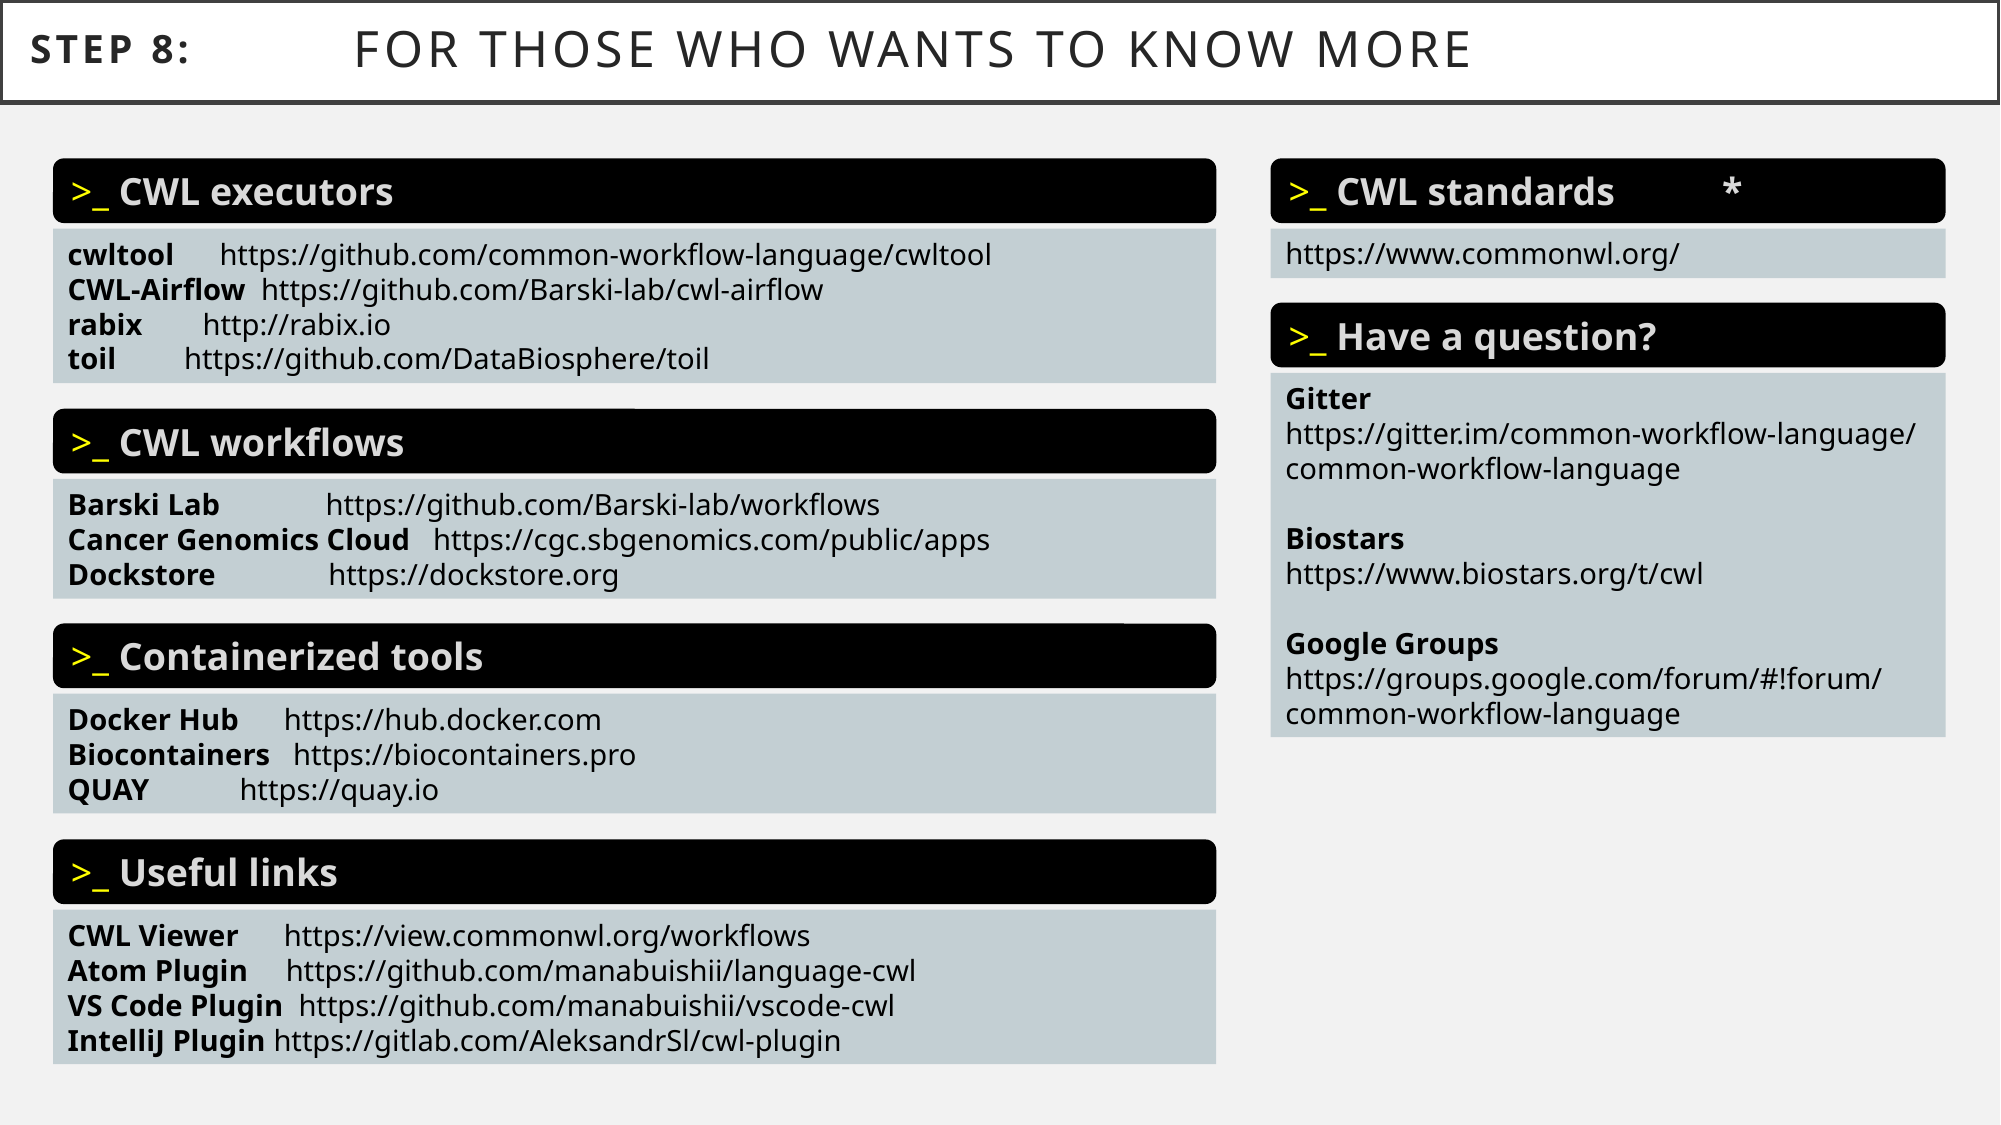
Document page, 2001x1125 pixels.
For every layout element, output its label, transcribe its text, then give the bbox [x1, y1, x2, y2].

text_box CWL Viewer https://view.commonwl.org/workflows Atom Plugin https://github.com/manabuishii/language-cwl VS Code Plugin https://github.com/manabuishii/vscode-cwl IntelliJ Plugin https://gitlab.com/AleksandrSl/cwl-plugin [52, 909, 1217, 1065]
text_box >_ CWL workflows [51, 407, 1218, 475]
text_box Gitter https://gitter.im/common-workflow-language/common-workflow-language Biostars https://www.biostars.org/t/cwl Google Groups https://groups.google.com/forum/#!forum/common-workflow-language [1270, 372, 1947, 738]
text_box Docker Hub https://hub.docker.com Biocontainers https://biocontainers.pro QUAY https://quay.io [52, 693, 1217, 814]
text_box for those who wants to know more [323, 0, 2000, 103]
text_box >_ Useful links [51, 838, 1218, 906]
text_box >_ CWL standards * [1269, 157, 1947, 225]
text_box >_ Have a question? [1269, 301, 1947, 369]
text_box https://www.commonwl.org/ [1270, 228, 1947, 279]
text_box Barski Lab https://github.com/Barski-lab/workflows Cancer Genomics Cloud https://cgc.sbgenomics.com/public/apps Dockstore https://dockstore.org [52, 478, 1217, 600]
text_box >_ Containerized tools [51, 622, 1218, 690]
text_box >_ CWL executors [51, 157, 1218, 225]
title Step 8: [0, 0, 2000, 105]
text_box cwltool https://github.com/common-workflow-language/cwltool CWL-Airflow https://github.com/Barski-lab/cwl-airflow rabix http://rabix.io toil https://github.com/DataBiosphere/toil [52, 228, 1217, 384]
